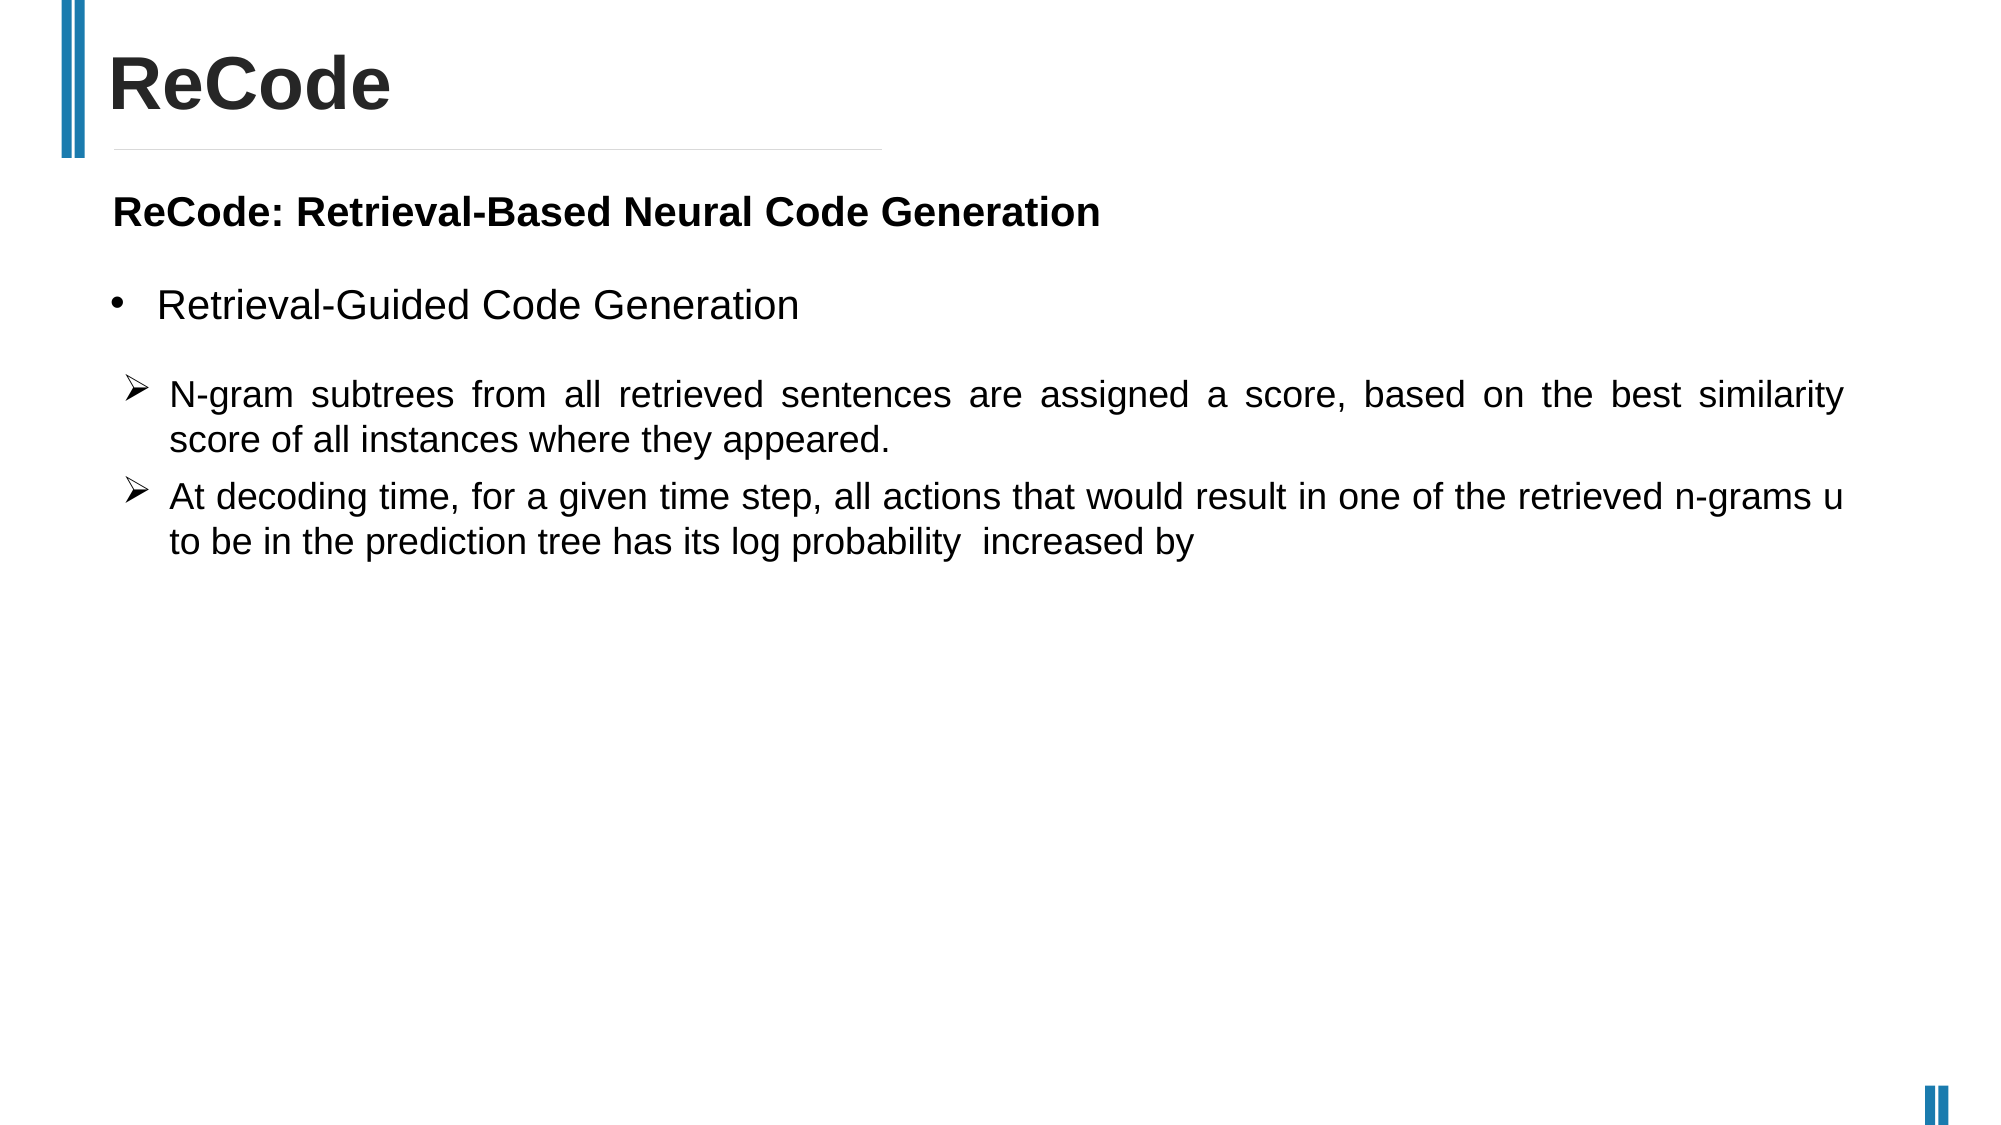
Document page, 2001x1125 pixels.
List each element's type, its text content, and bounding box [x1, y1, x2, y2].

text_box Retrieval-Guided Code Generation [95, 270, 816, 335]
text_box ReCode [94, 26, 608, 132]
text_box ReCode: Retrieval-Based Neural Code Generation [97, 177, 1117, 243]
